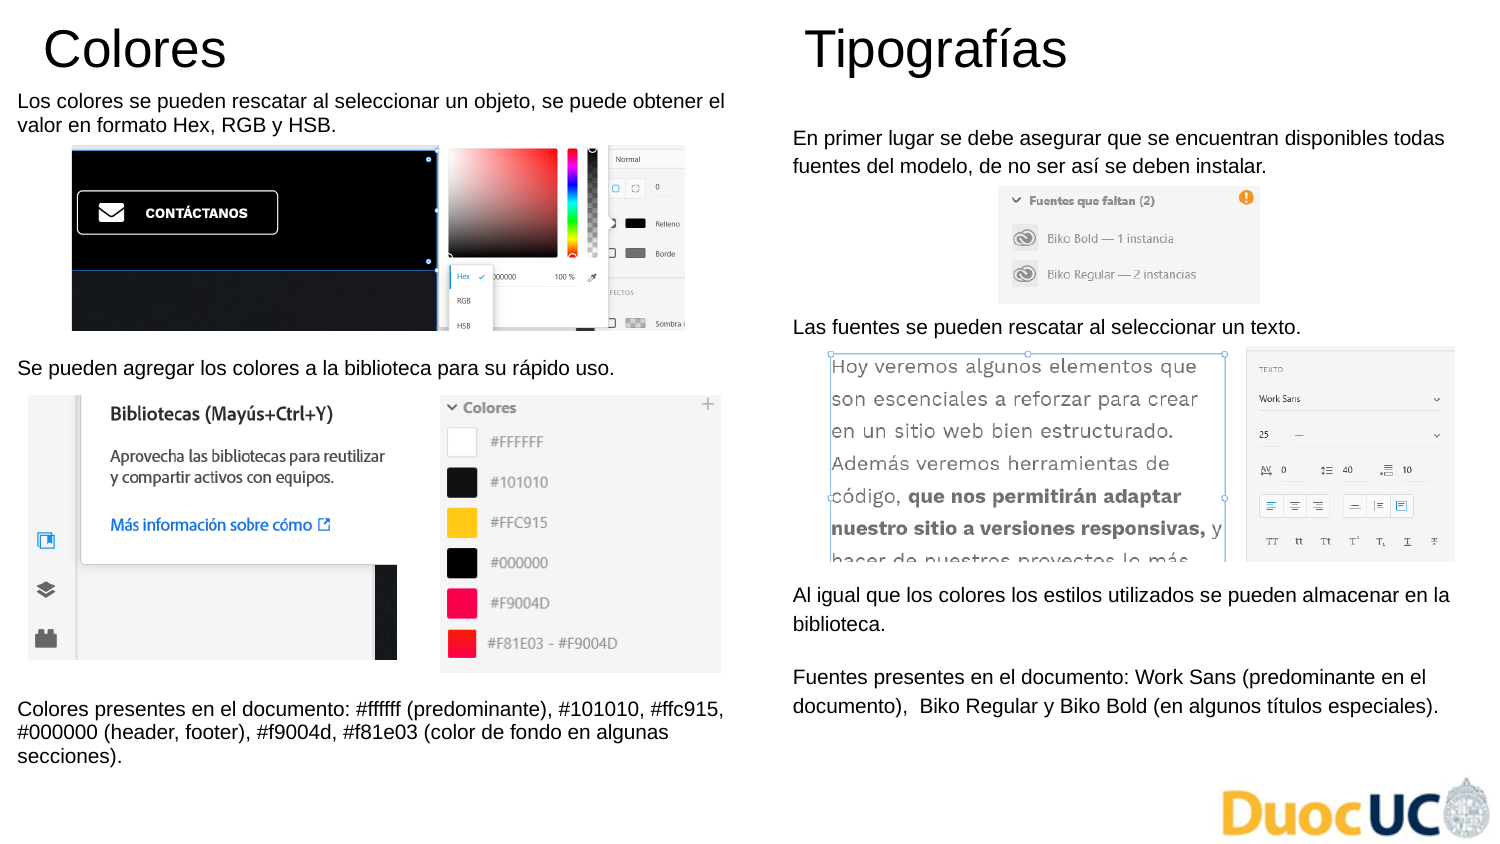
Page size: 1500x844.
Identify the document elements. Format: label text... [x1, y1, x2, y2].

list En primer lugar se debe asegurar que se encuentran disponibles todas fuentes del modelo, de no ser así se deben instalar. Las fuentes se pueden rescatar al seleccionar un texto. Al igual que los colores los estilos utilizados se pueden almacenar en la biblioteca. Fuentes presentes en el documento: Work Sans (predominante en el documento), Biko Regular y Biko Bold (en algunos títulos especiales). [777, 106, 1500, 844]
title Colores [28, 0, 728, 74]
picture [997, 185, 1261, 304]
picture [71, 145, 686, 332]
title Tipografías [789, 0, 1489, 94]
picture [439, 395, 721, 674]
picture [822, 346, 1456, 563]
list Los colores se pueden rescatar al seleccionar un objeto, se puede obtener el valor en formato Hex, RGB y HSB. Se pueden agregar los colores a la biblioteca para su rápido uso. Colores presentes en el documento: #ffffff (predominante), #101010, #ffc915, #000000 (header, footer), #f9004d, #f81e03 (color de fondo en algunas secciones). [2, 74, 755, 834]
picture [28, 395, 397, 660]
picture [1210, 771, 1500, 844]
